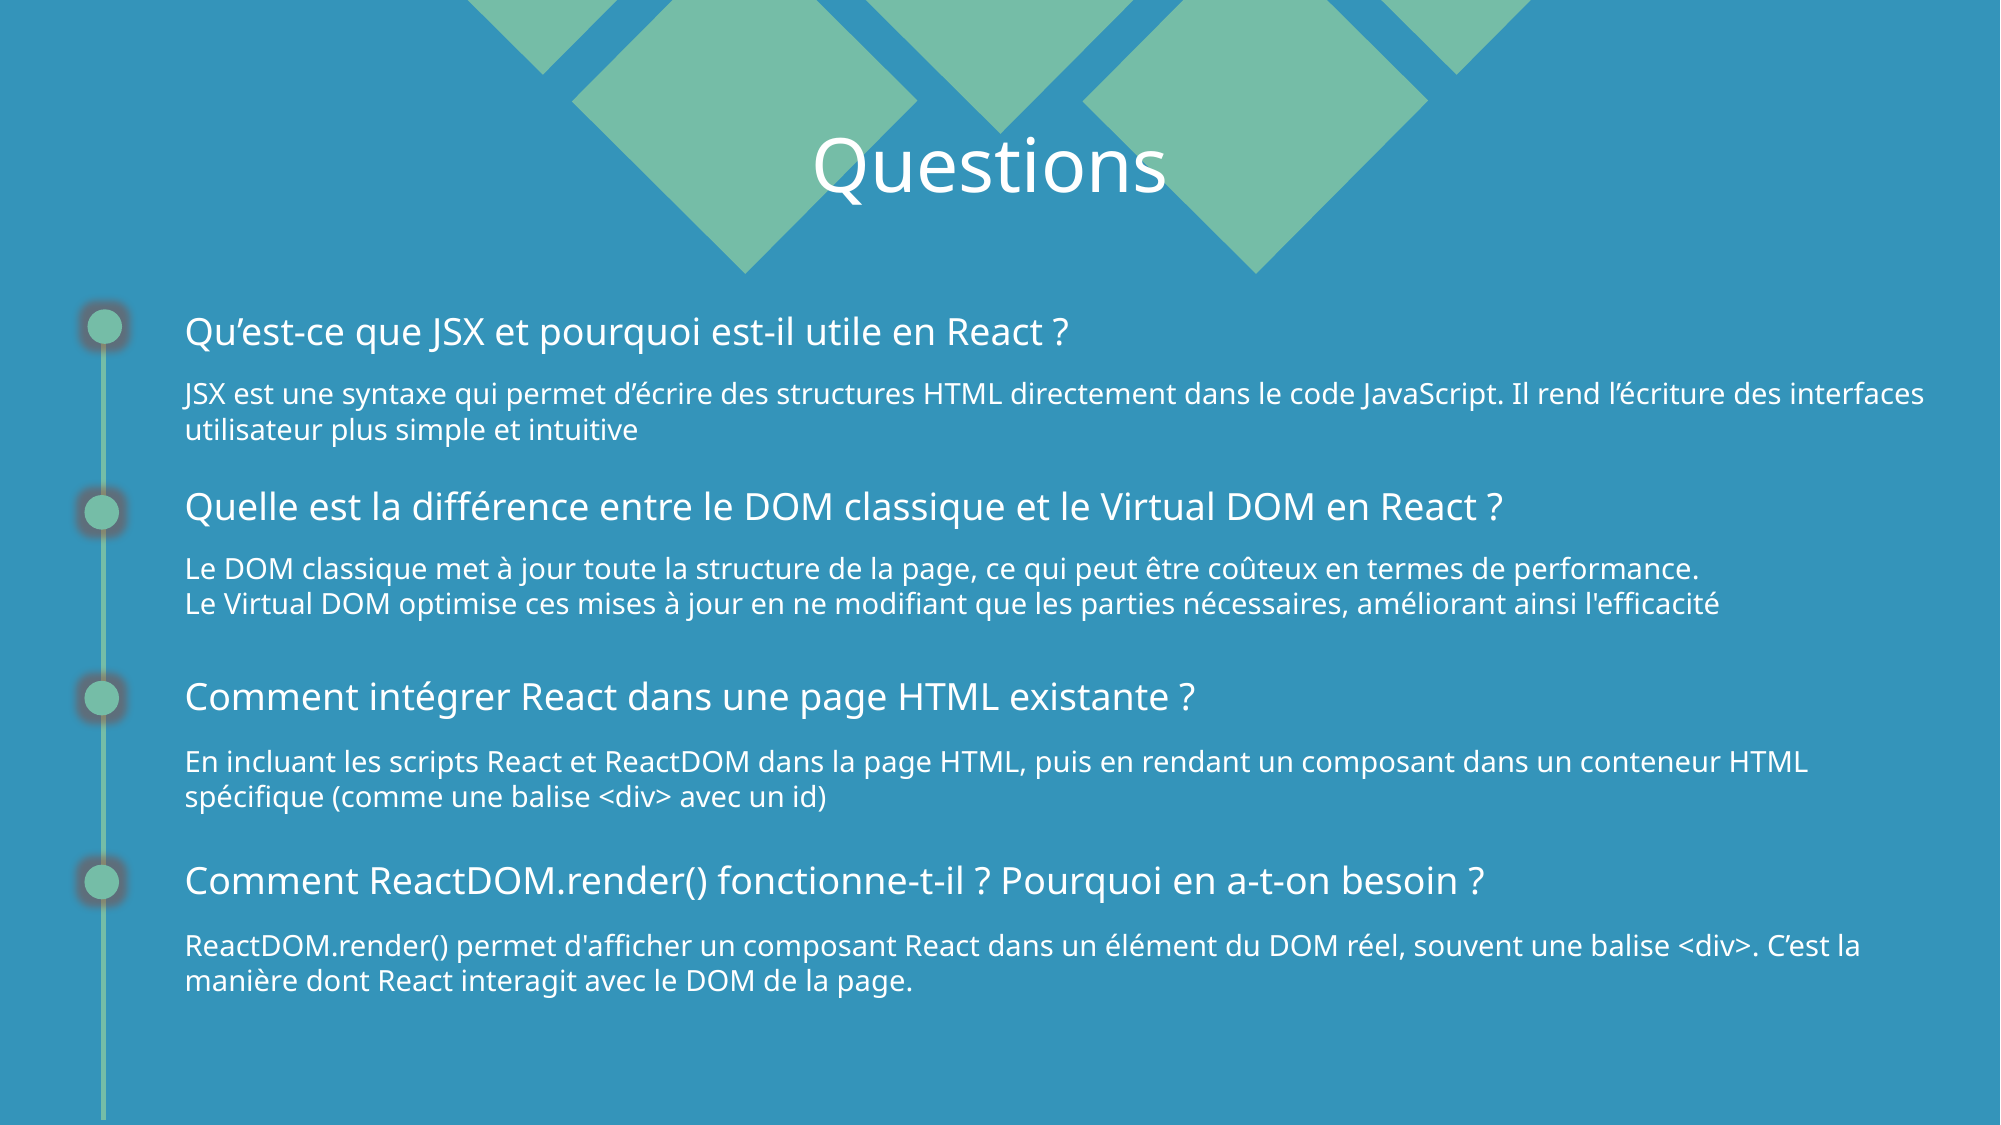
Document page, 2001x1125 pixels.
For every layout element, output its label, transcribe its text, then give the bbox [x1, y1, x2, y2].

title Questions [34, 59, 1966, 278]
text_box Comment ReactDOM.render() fonctionne-t-il ? Pourquoi en a-t-on besoin ? [169, 849, 1777, 915]
text_box [83, 679, 121, 717]
text_box Qu’est-ce que JSX et pourquoi est-il utile en React ? [169, 300, 1268, 366]
text_box Quelle est la différence entre le DOM classique et le Virtual DOM en React ? [169, 475, 1747, 540]
text_box [83, 863, 121, 901]
text_box Le DOM classique met à jour toute la structure de la page, ce qui peut être coûteux en termes de performance. Le Virtual DOM optimise ces mises à jour en ne modifiant que les parties nécessaires, améliorant ainsi l'efficacité [169, 543, 1966, 672]
text_box [83, 493, 121, 531]
text_box ReactDOM.render() permet d'afficher un composant React dans un élément du DOM réel, souvent une balise <div>. C’est la manière dont React interagit avec le DOM de la page. [169, 919, 1966, 1048]
text_box Comment intégrer React dans une page HTML existante ? [169, 665, 1268, 731]
text_box En incluant les scripts React et ReactDOM dans la page HTML, puis en rendant un composant dans un conteneur HTML spécifique (comme une balise <div> avec un id) [169, 735, 1966, 864]
text_box JSX est une syntaxe qui permet d’écrire des structures HTML directement dans le code JavaScript. Il rend l’écriture des interfaces utilisateur plus simple et intuitive [169, 368, 1966, 497]
